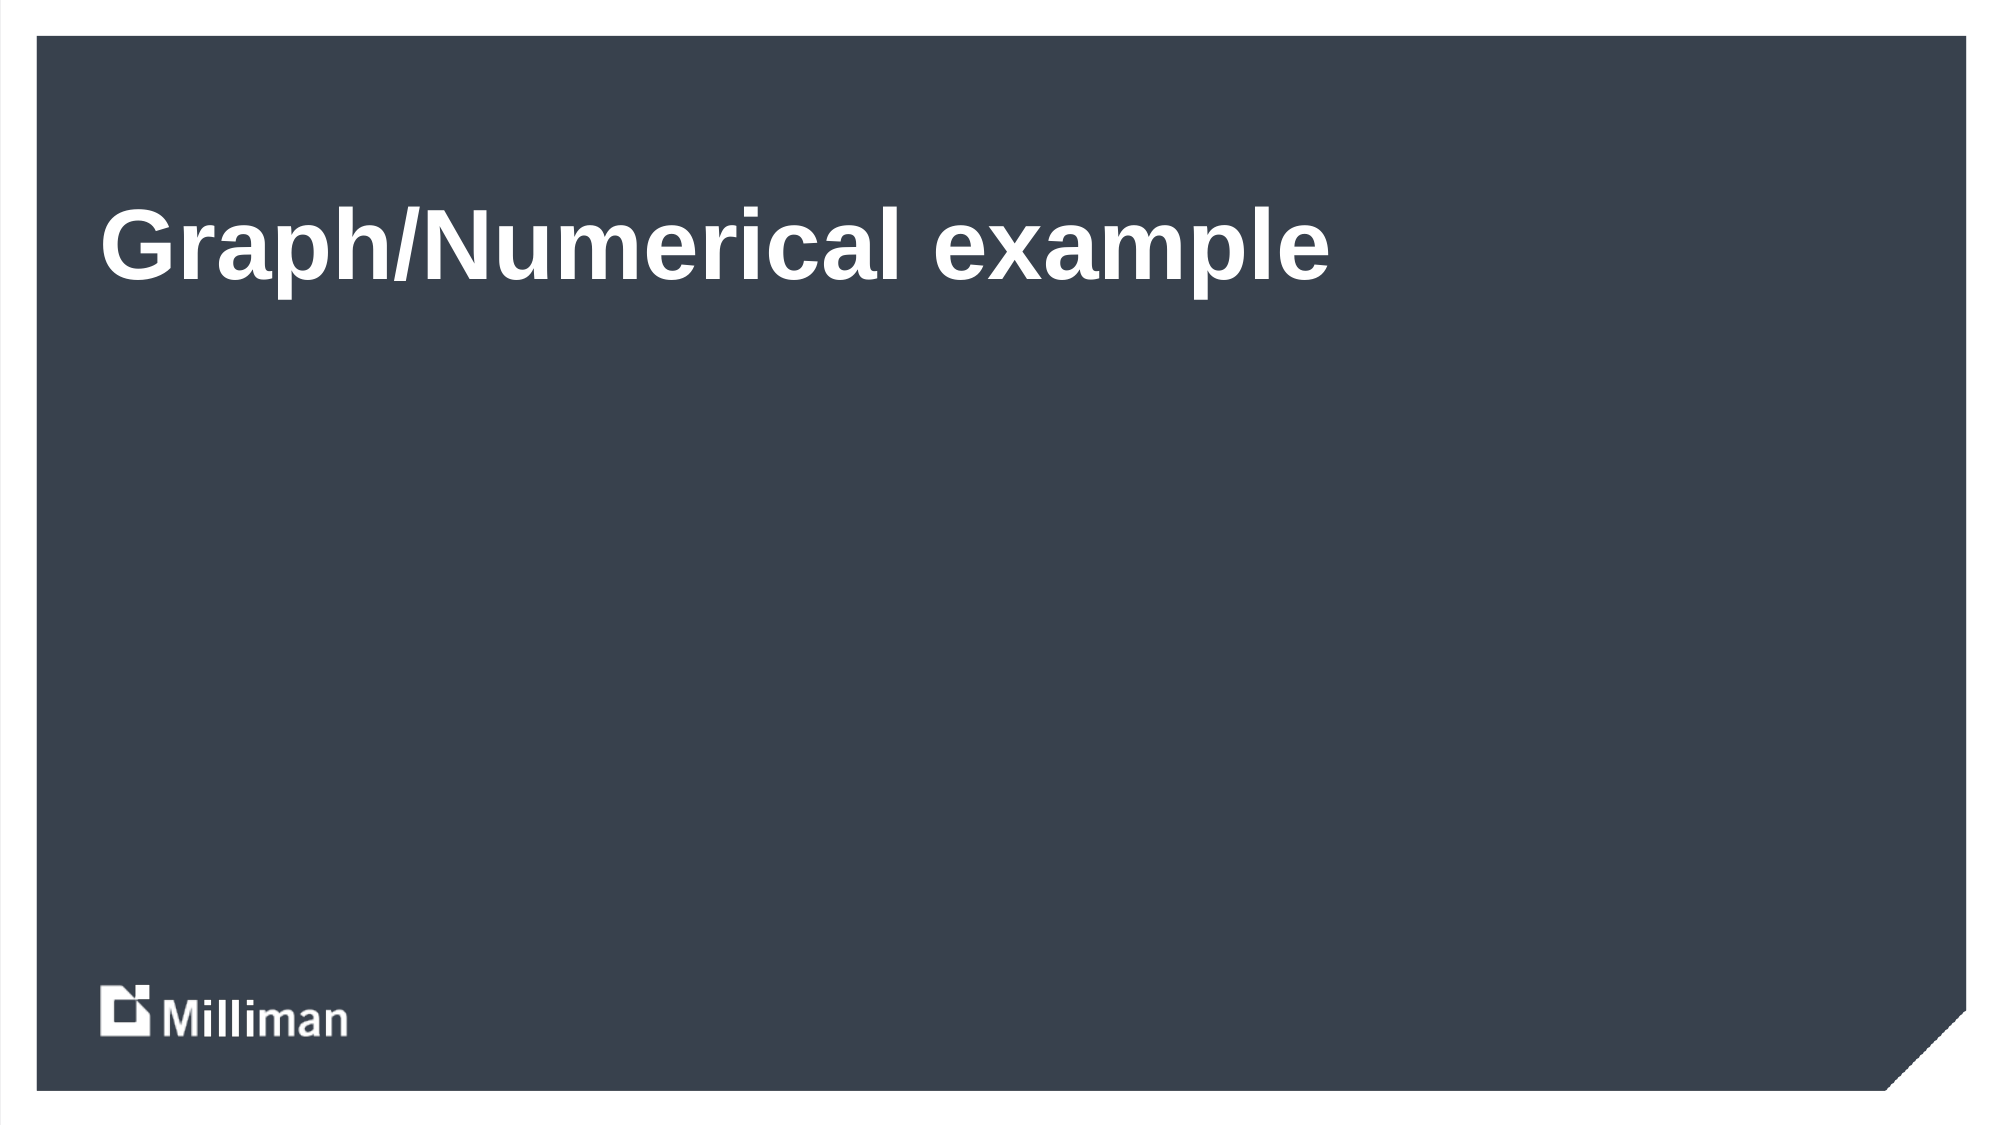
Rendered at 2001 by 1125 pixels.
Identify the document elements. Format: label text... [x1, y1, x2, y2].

title Graph/Numerical example [99, 91, 1375, 300]
